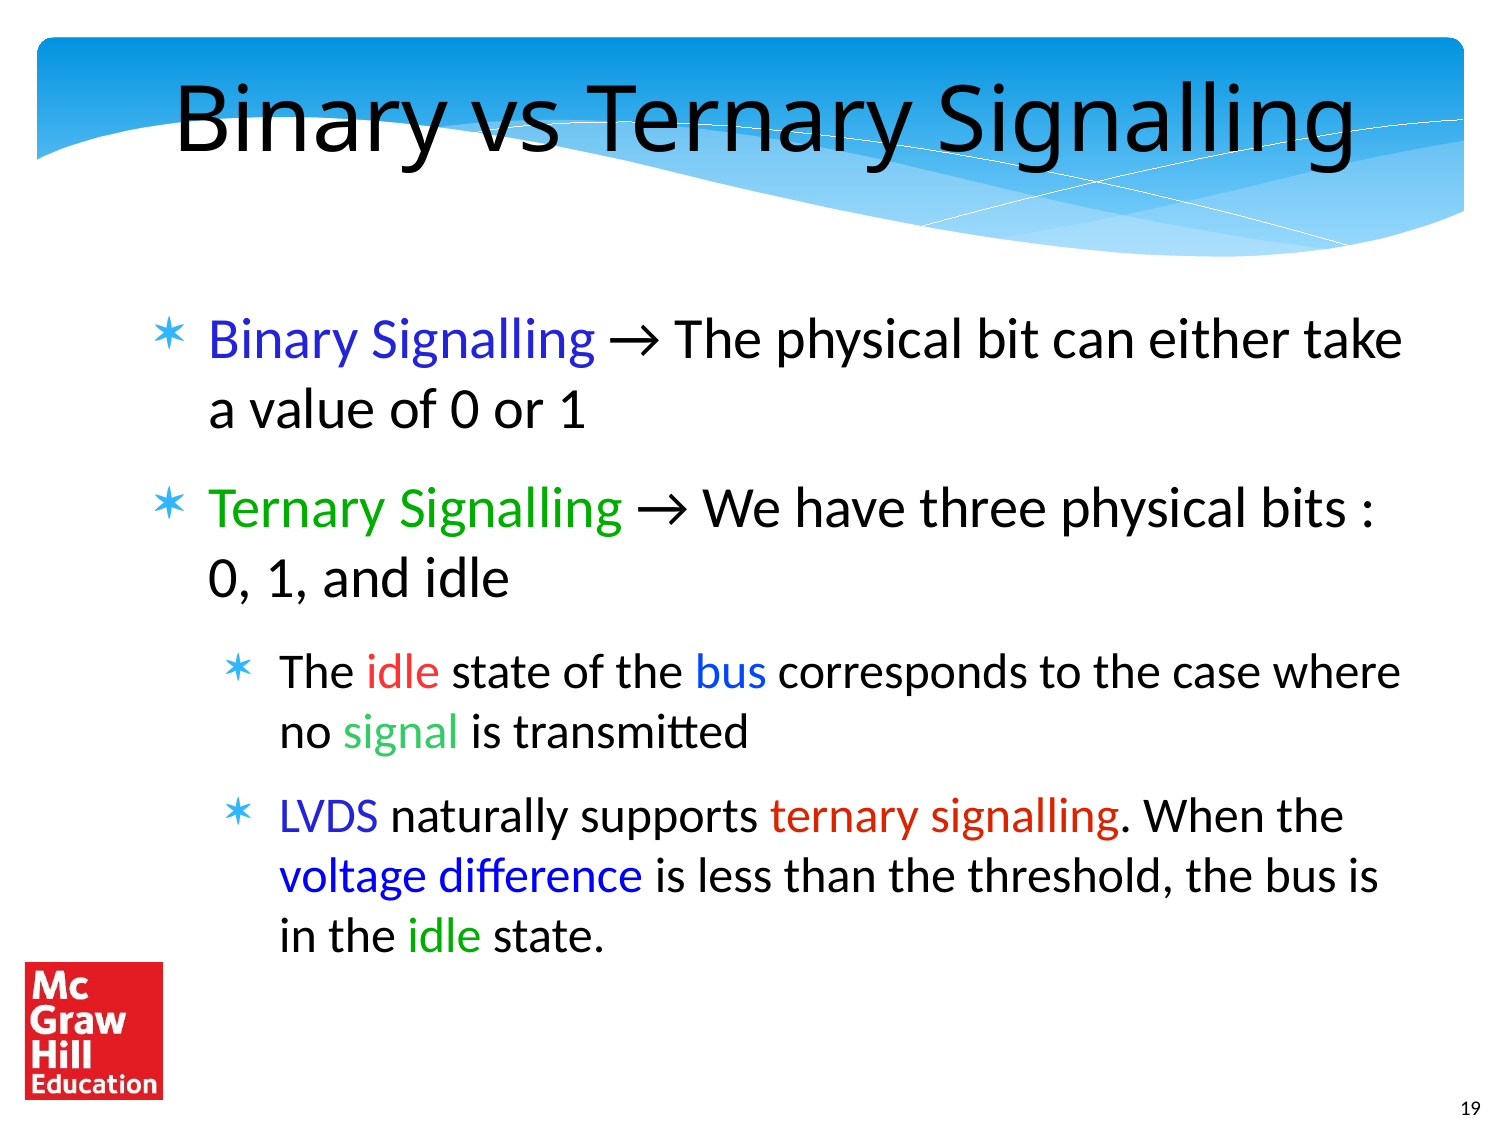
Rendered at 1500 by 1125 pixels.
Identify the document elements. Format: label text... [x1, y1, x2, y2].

title Binary vs Ternary Signalling [158, 37, 1375, 192]
list Binary Signalling → The physical bit can either take a value of 0 or 1 Ternary Signalling → We have three physical bits : 0, 1, and idle The idle state of the bus corresponds to the case where no signal is transmitted LVDS naturally supports ternary signalling. When the voltage difference is less than the threshold, the bus is in the idle state. [137, 299, 1425, 1000]
picture [24, 962, 163, 1100]
